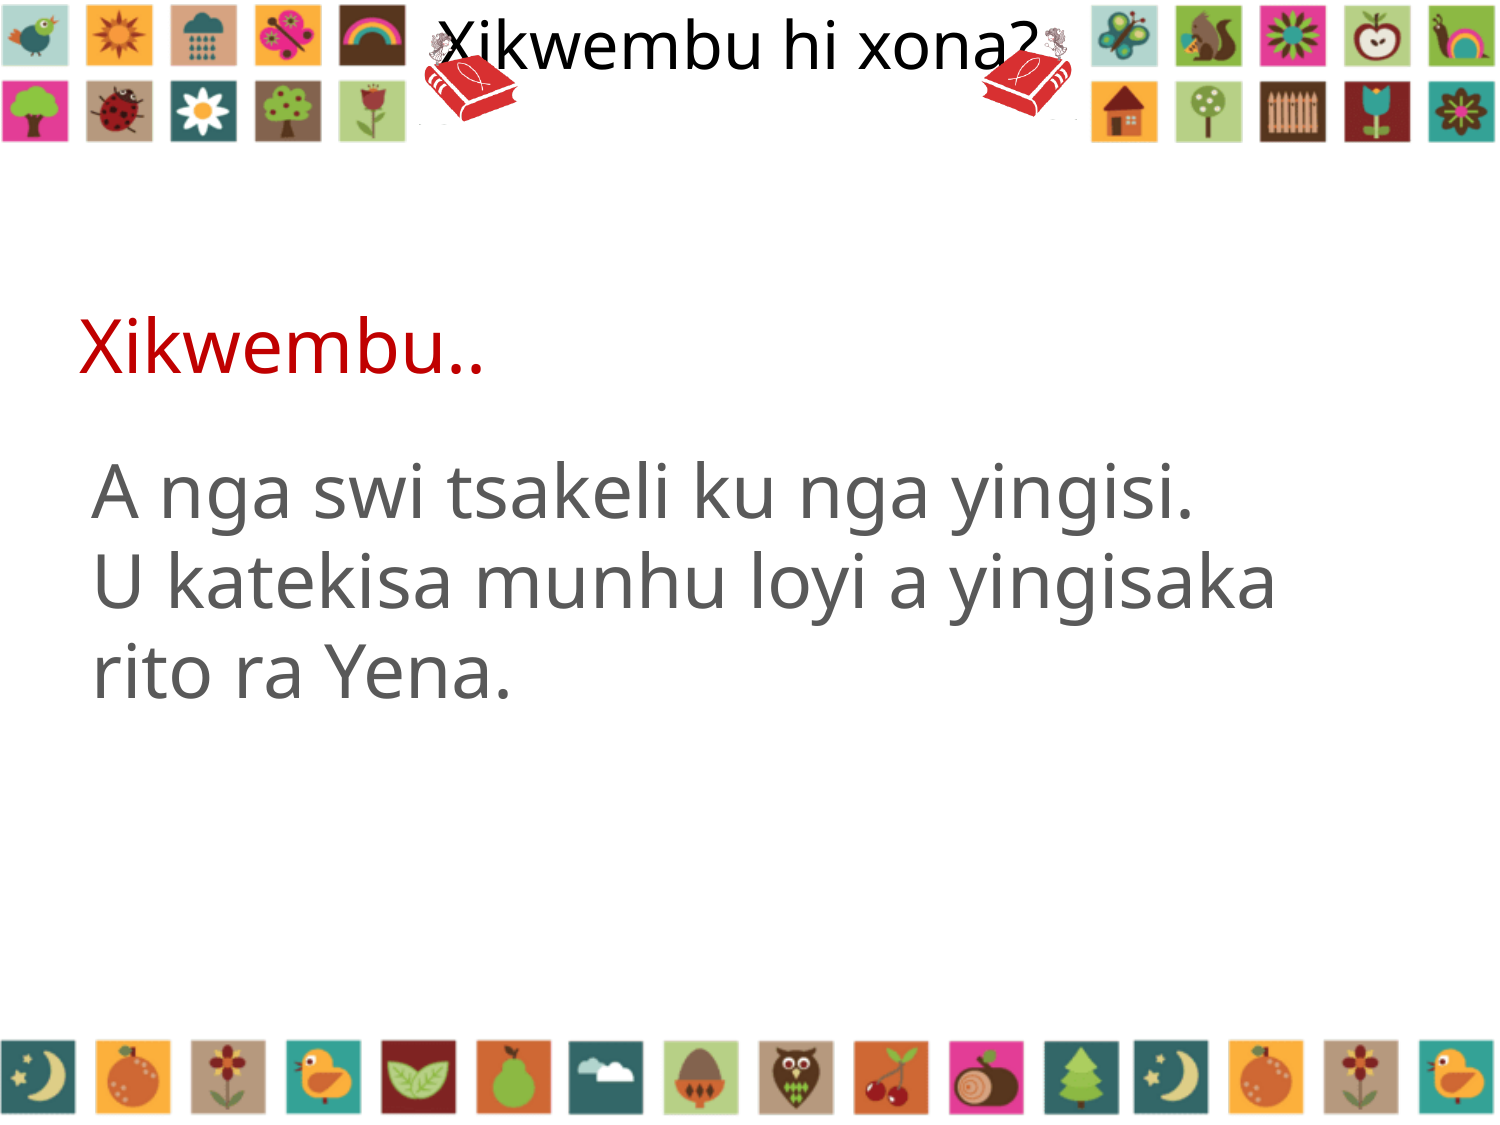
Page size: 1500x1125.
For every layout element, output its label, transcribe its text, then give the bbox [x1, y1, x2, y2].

text_box Xikwembu hi xona? [414, 0, 1080, 91]
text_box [0, 1028, 1500, 1118]
picture [0, 3, 550, 150]
picture [950, 3, 1500, 150]
text_box Xikwembu.. [64, 290, 1412, 396]
text_box A nga swi tsakeli ku nga yingisi. U katekisa munhu loyi a yingisaka rito ra Yena. [76, 436, 1424, 722]
